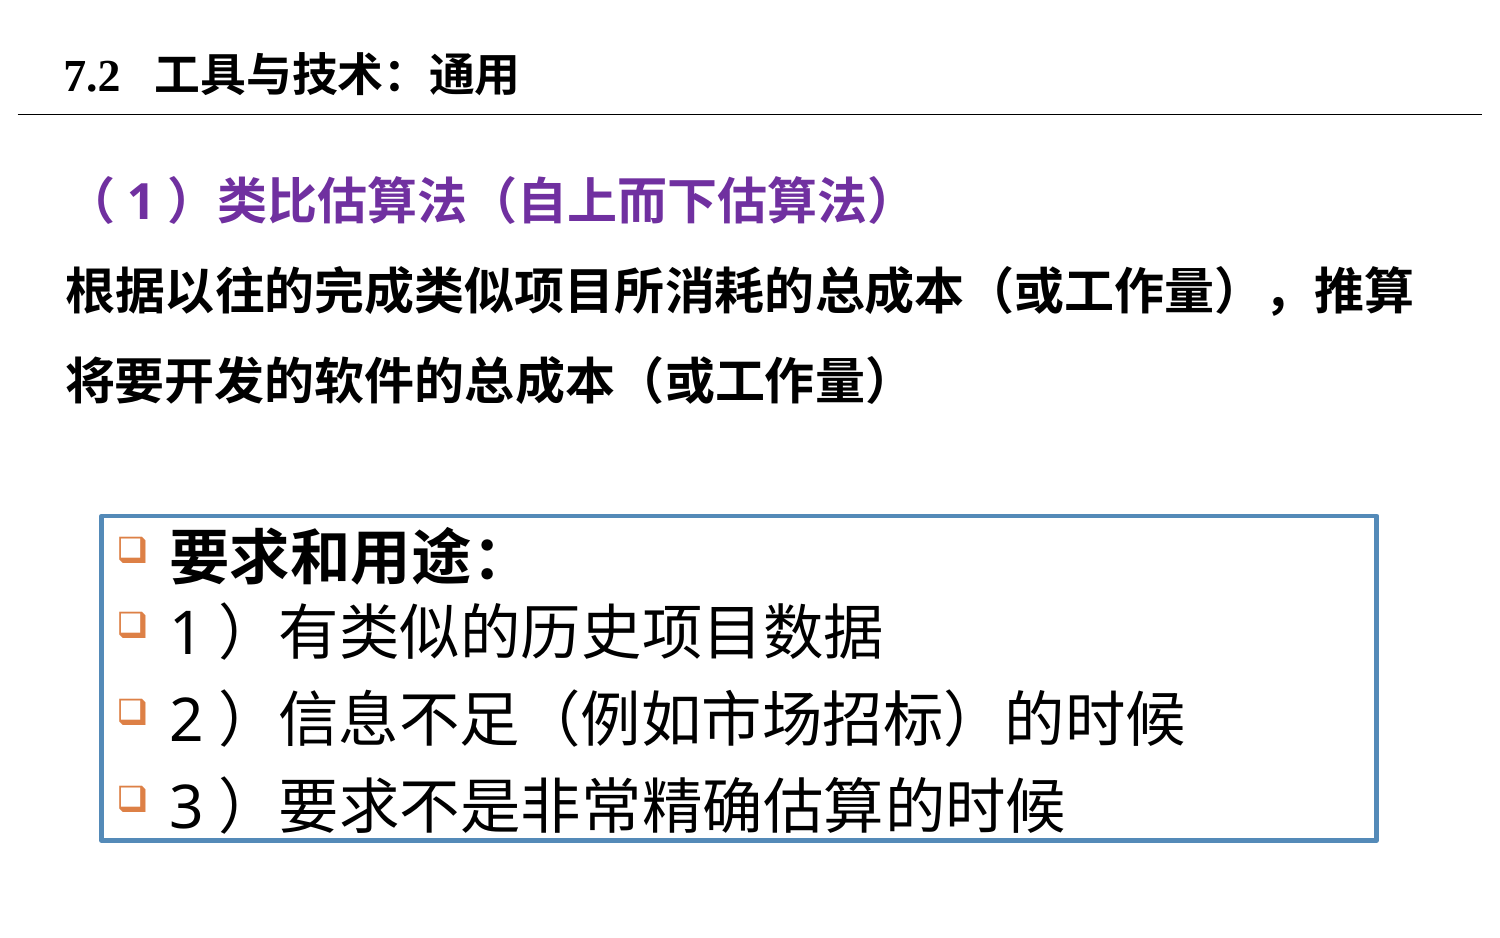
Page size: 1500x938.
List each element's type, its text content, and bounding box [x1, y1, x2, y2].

title 7.2 工具与技术：通用 [48, 19, 1140, 127]
text_box 要求和用途： 1）有类似的历史项目数据 2）信息不足（例如市场招标）的时候 3）要求不是非常精确估算的时候 [101, 515, 1377, 841]
text_box （1）类比估算法（自上而下估算法） 根据以往的完成类似项目所消耗的总成本（或工作量），推算将要开发的软件的总成本（或工作量） [50, 131, 1471, 718]
